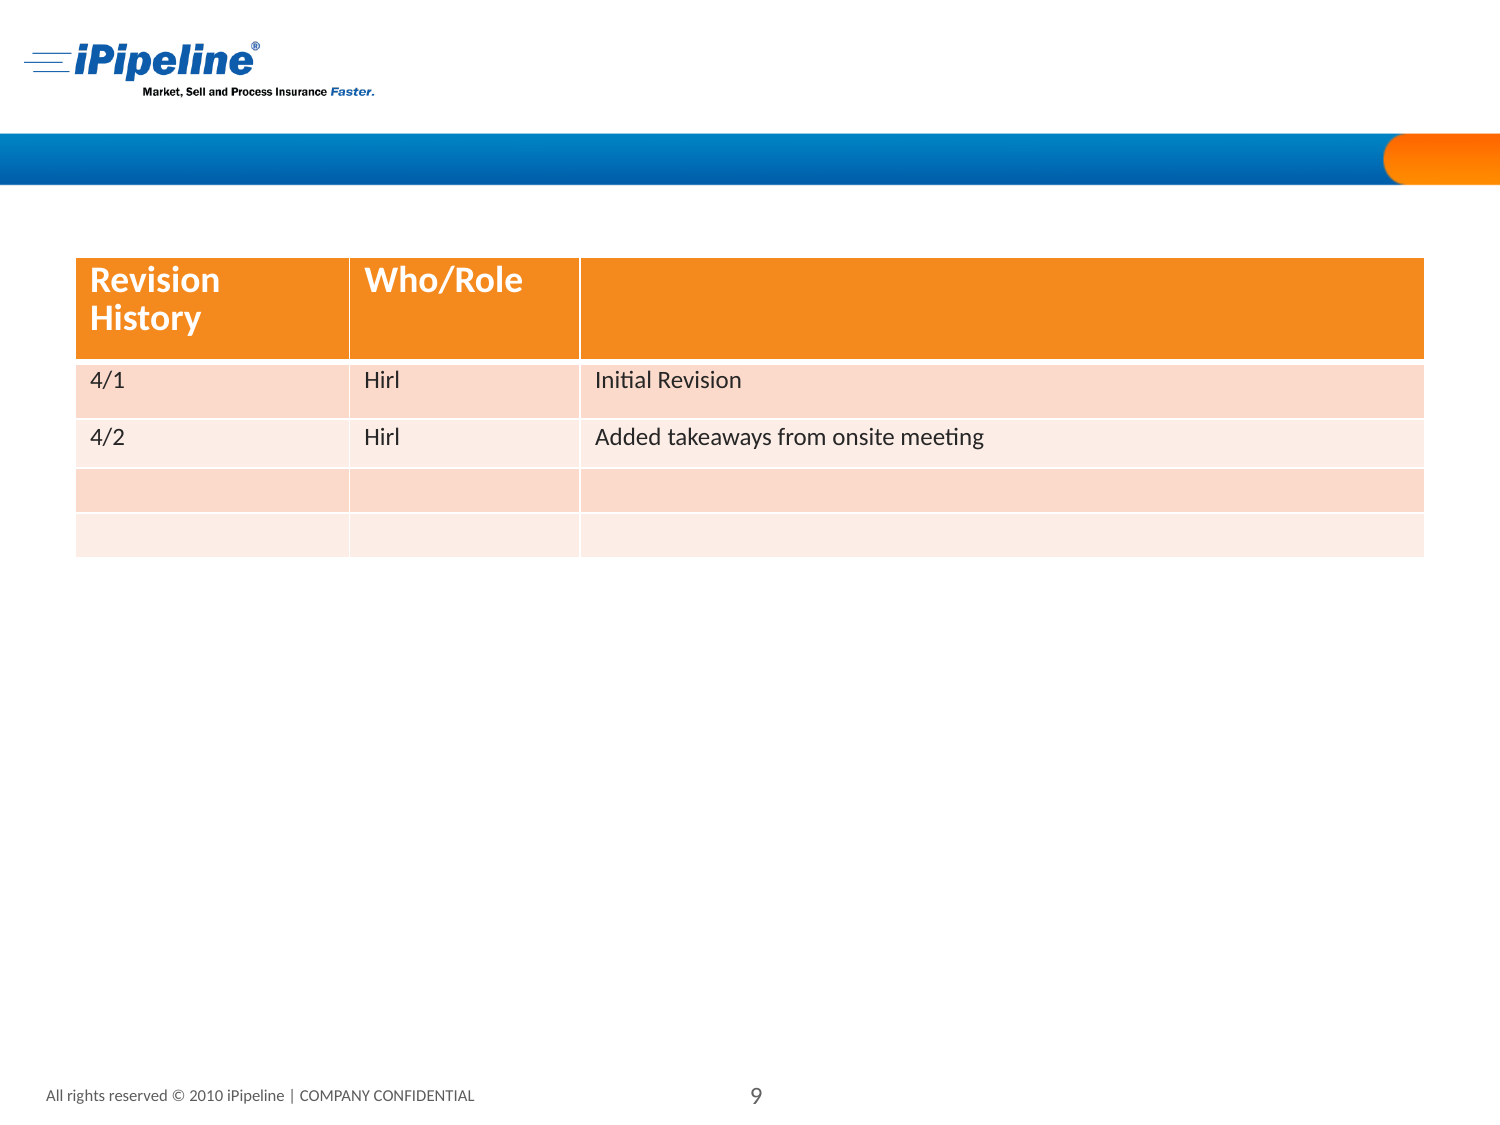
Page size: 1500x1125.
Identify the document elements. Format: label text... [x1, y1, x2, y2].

table_cell Hirl [350, 420, 579, 467]
table_cell [350, 469, 579, 512]
table_header Revision History [76, 258, 349, 359]
slide_number 9 [637, 1065, 875, 1125]
table_cell [76, 514, 349, 557]
table_cell [76, 469, 349, 512]
table_cell Hirl [350, 365, 579, 418]
table_cell [350, 514, 579, 557]
table_cell 4/1 [76, 365, 349, 418]
table_header Who/Role [350, 258, 579, 359]
table_cell 4/2 [76, 420, 349, 467]
picture [0, 0, 1500, 1125]
table_cell [581, 514, 1424, 557]
table_cell Initial Revision [581, 365, 1424, 418]
table_cell [581, 469, 1424, 512]
table_cell Added takeaways from onsite meeting [581, 420, 1424, 467]
table_header [581, 258, 1424, 359]
footer All rights reserved © 2010 iPipeline | COMPANY CONFIDENTIAL [24, 1065, 500, 1125]
